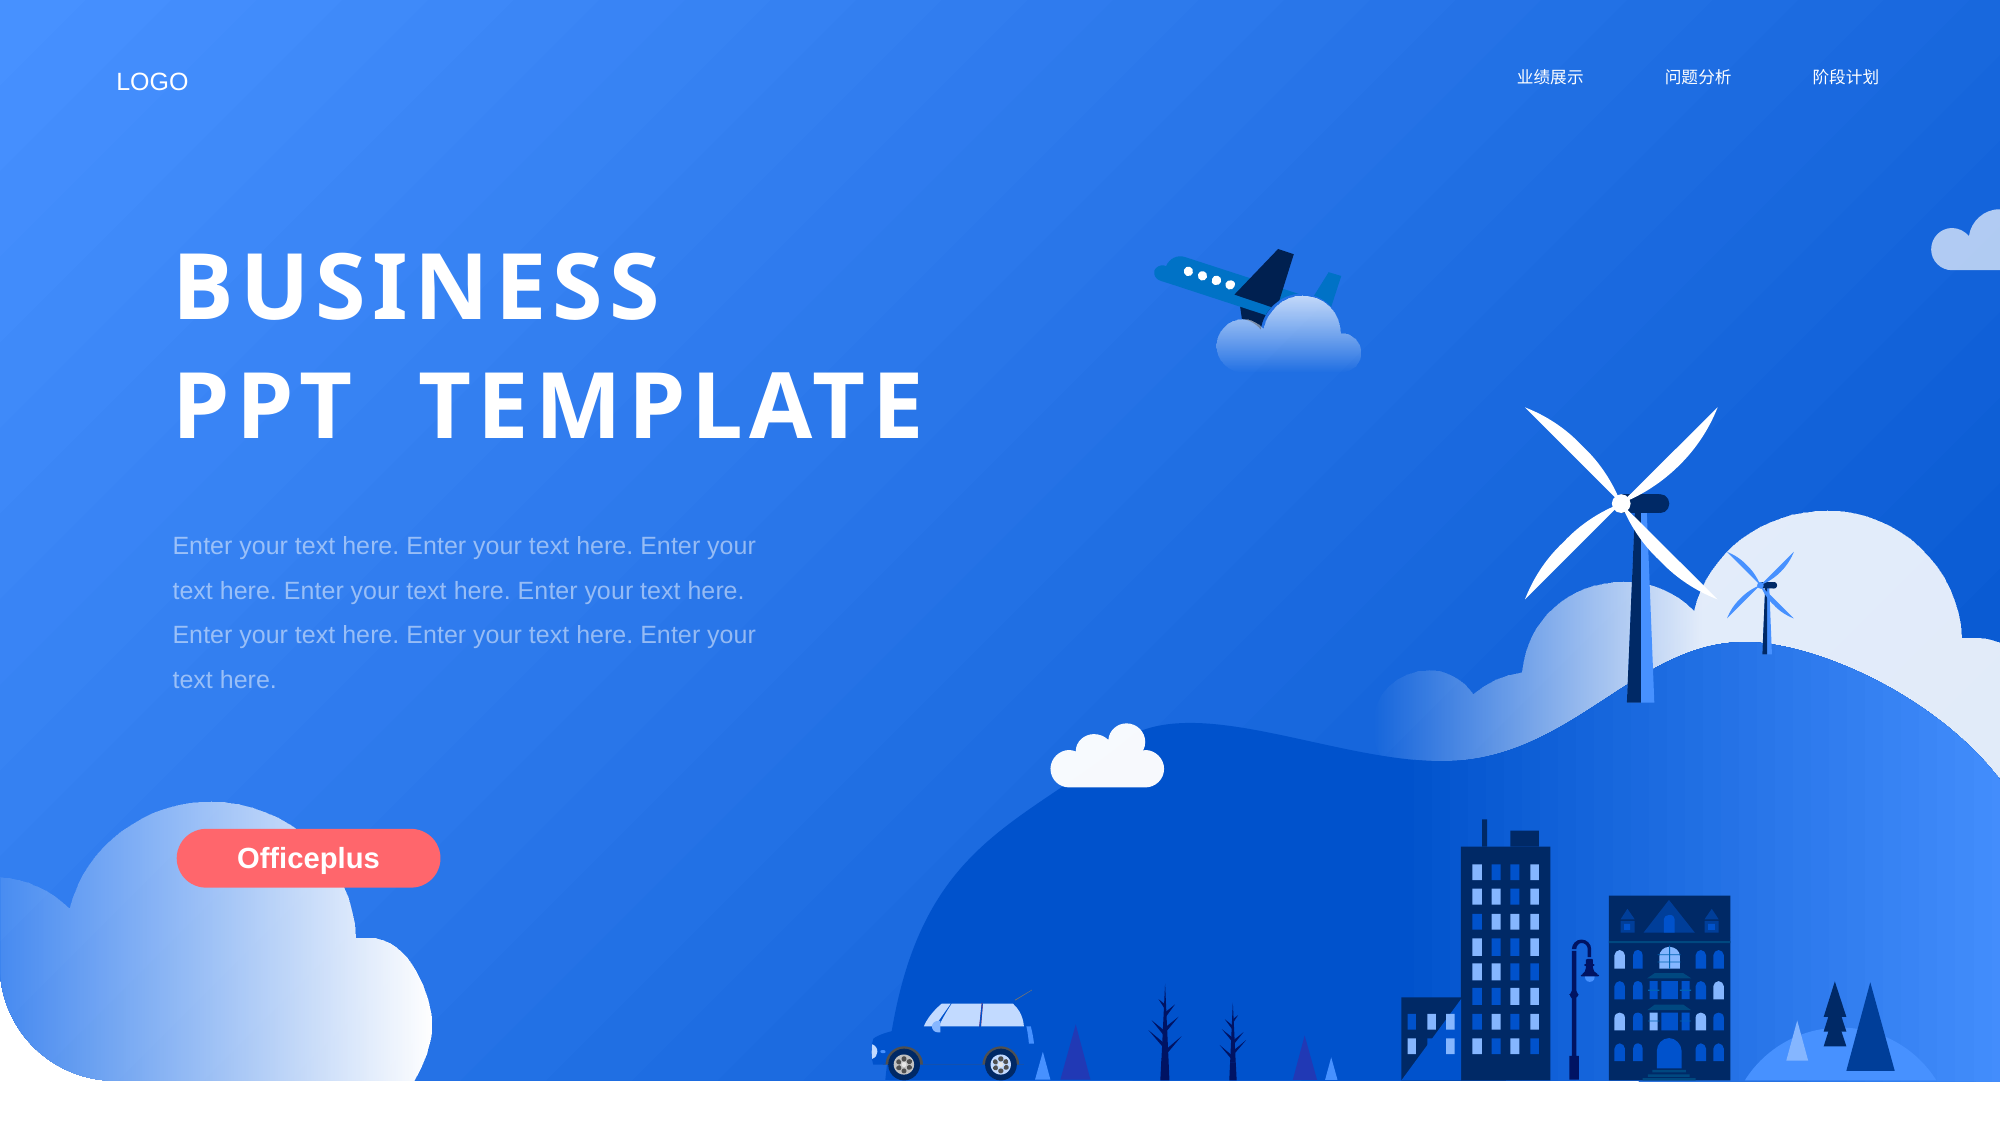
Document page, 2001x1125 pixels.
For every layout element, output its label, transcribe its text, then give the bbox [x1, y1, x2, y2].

list BUSINESS PPT TEMPLATE [157, 232, 963, 469]
text_box 问题分析 [1649, 59, 1747, 95]
list Officeplus [210, 835, 407, 883]
text_box 业绩展示 [1502, 59, 1599, 95]
text_box LOGO [101, 58, 204, 103]
text_box 阶段计划 [1797, 59, 1895, 95]
list Enter your text here. Enter your text here. Enter your text here. Enter your text here. Enter your text here. Enter your text here. Enter your text here. Enter your text here. [157, 506, 779, 637]
